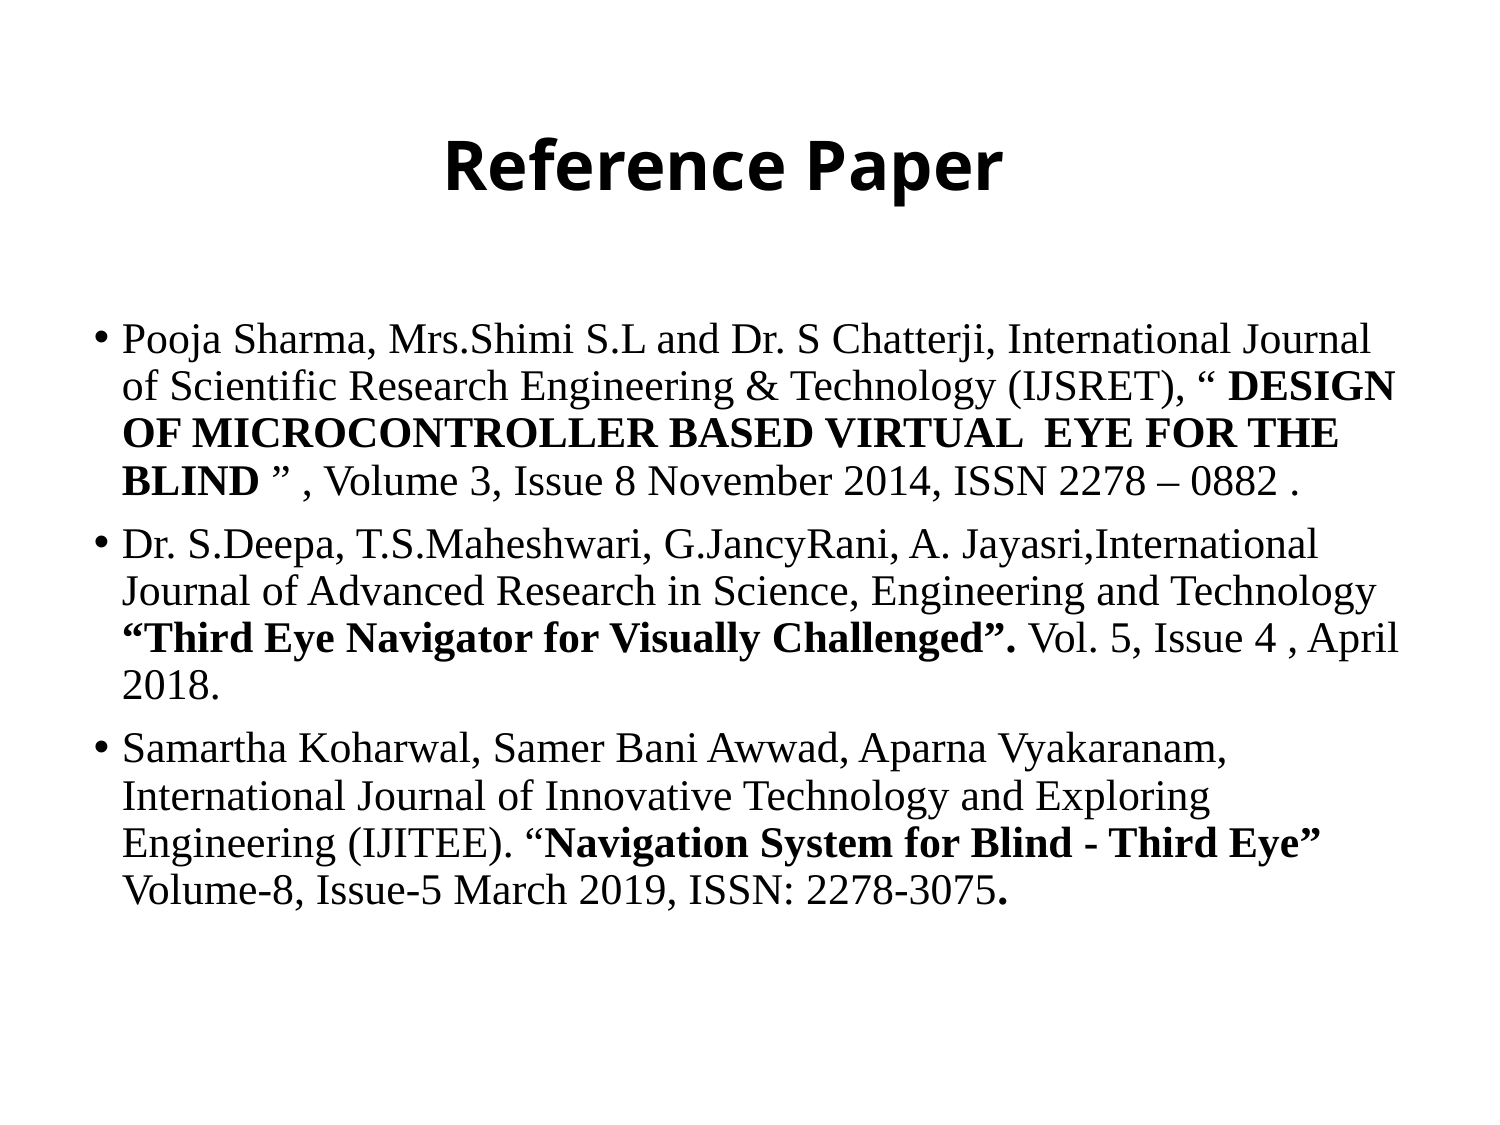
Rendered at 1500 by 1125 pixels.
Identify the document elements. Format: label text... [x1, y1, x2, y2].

list Pooja Sharma, Mrs.Shimi S.L and Dr. S Chatterji, International Journal of Scientific Research Engineering & Technology (IJSRET), “ DESIGN OF MICROCONTROLLER BASED VIRTUAL EYE FOR THE BLIND ” , Volume 3, Issue 8 November 2014, ISSN 2278 – 0882 . Dr. S.Deepa, T.S.Maheshwari, G.JancyRani, A. Jayasri,International Journal of Advanced Research in Science, Engineering and Technology “Third Eye Navigator for Visually Challenged”. Vol. 5, Issue 4 , April 2018. Samartha Koharwal, Samer Bani Awwad, Aparna Vyakaranam, International Journal of Innovative Technology and Exploring Engineering (IJITEE). “Navigation System for Blind - Third Eye” Volume-8, Issue-5 March 2019, ISSN: 2278-3075. [78, 232, 1429, 1125]
title Reference Paper [103, 59, 1397, 232]
